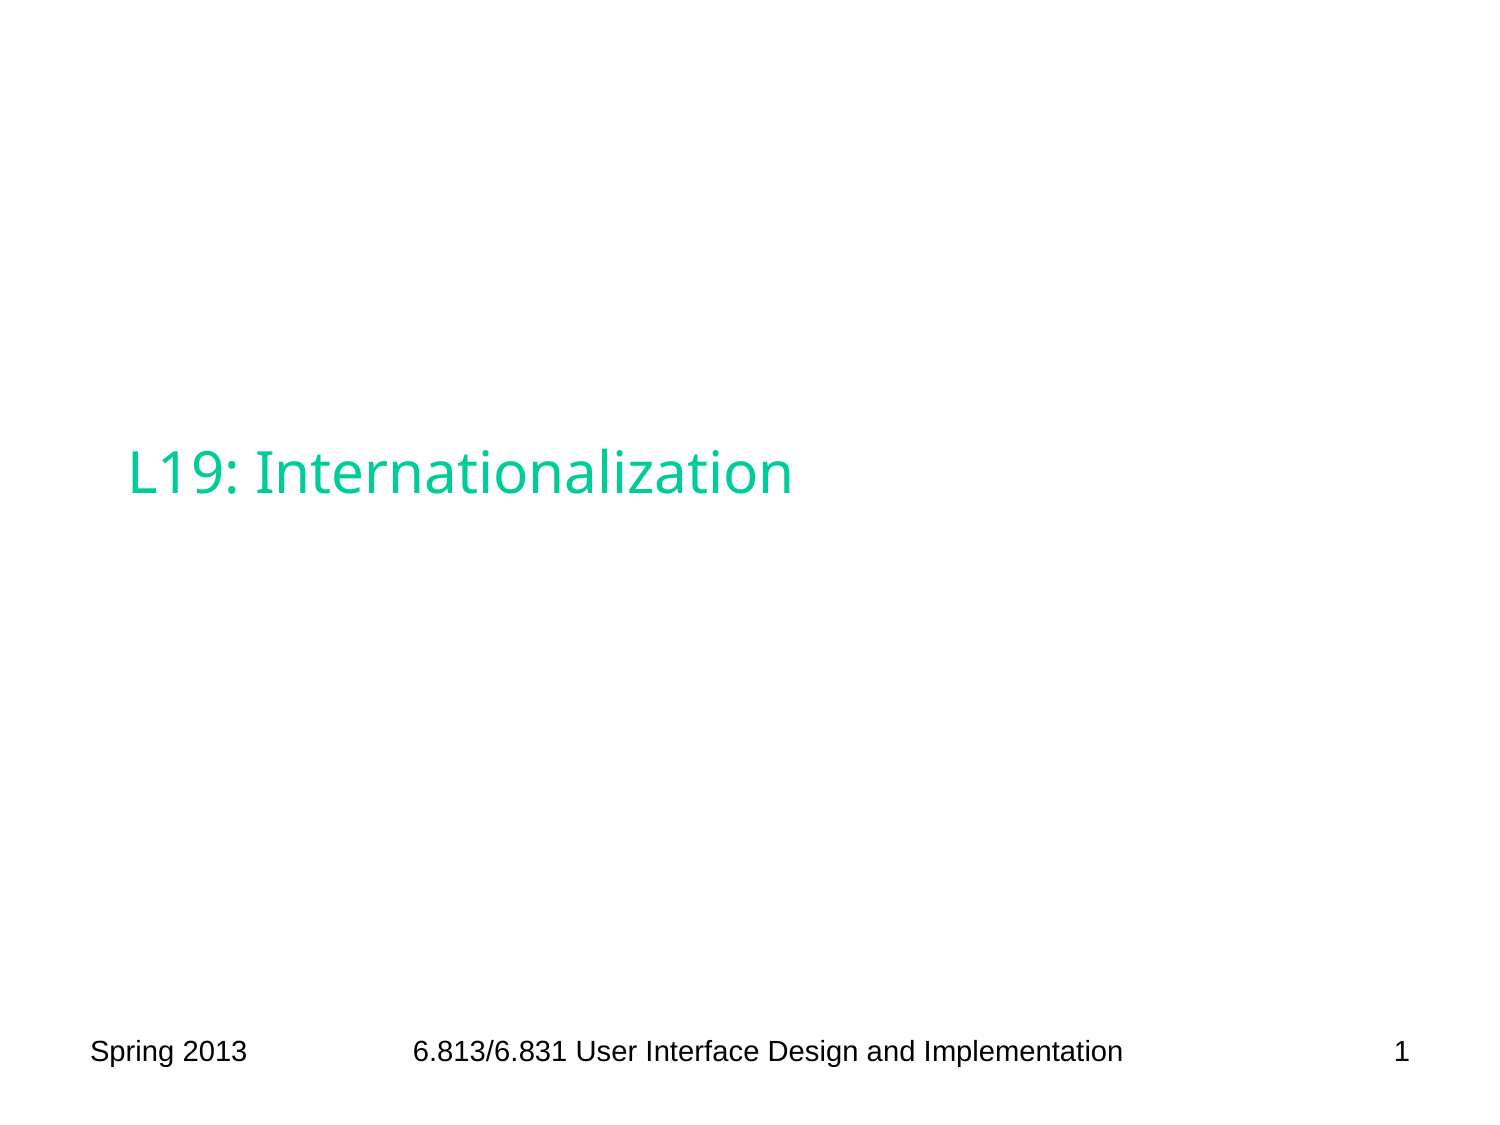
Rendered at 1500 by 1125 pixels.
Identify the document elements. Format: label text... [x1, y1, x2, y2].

slide_number Spring 2013 [74, 1024, 301, 1103]
slide_number 1 [1237, 1024, 1426, 1103]
footer 6.813/6.831 User Interface Design and Implementation [312, 1024, 1226, 1103]
title L19: Internationalization [112, 349, 1388, 591]
